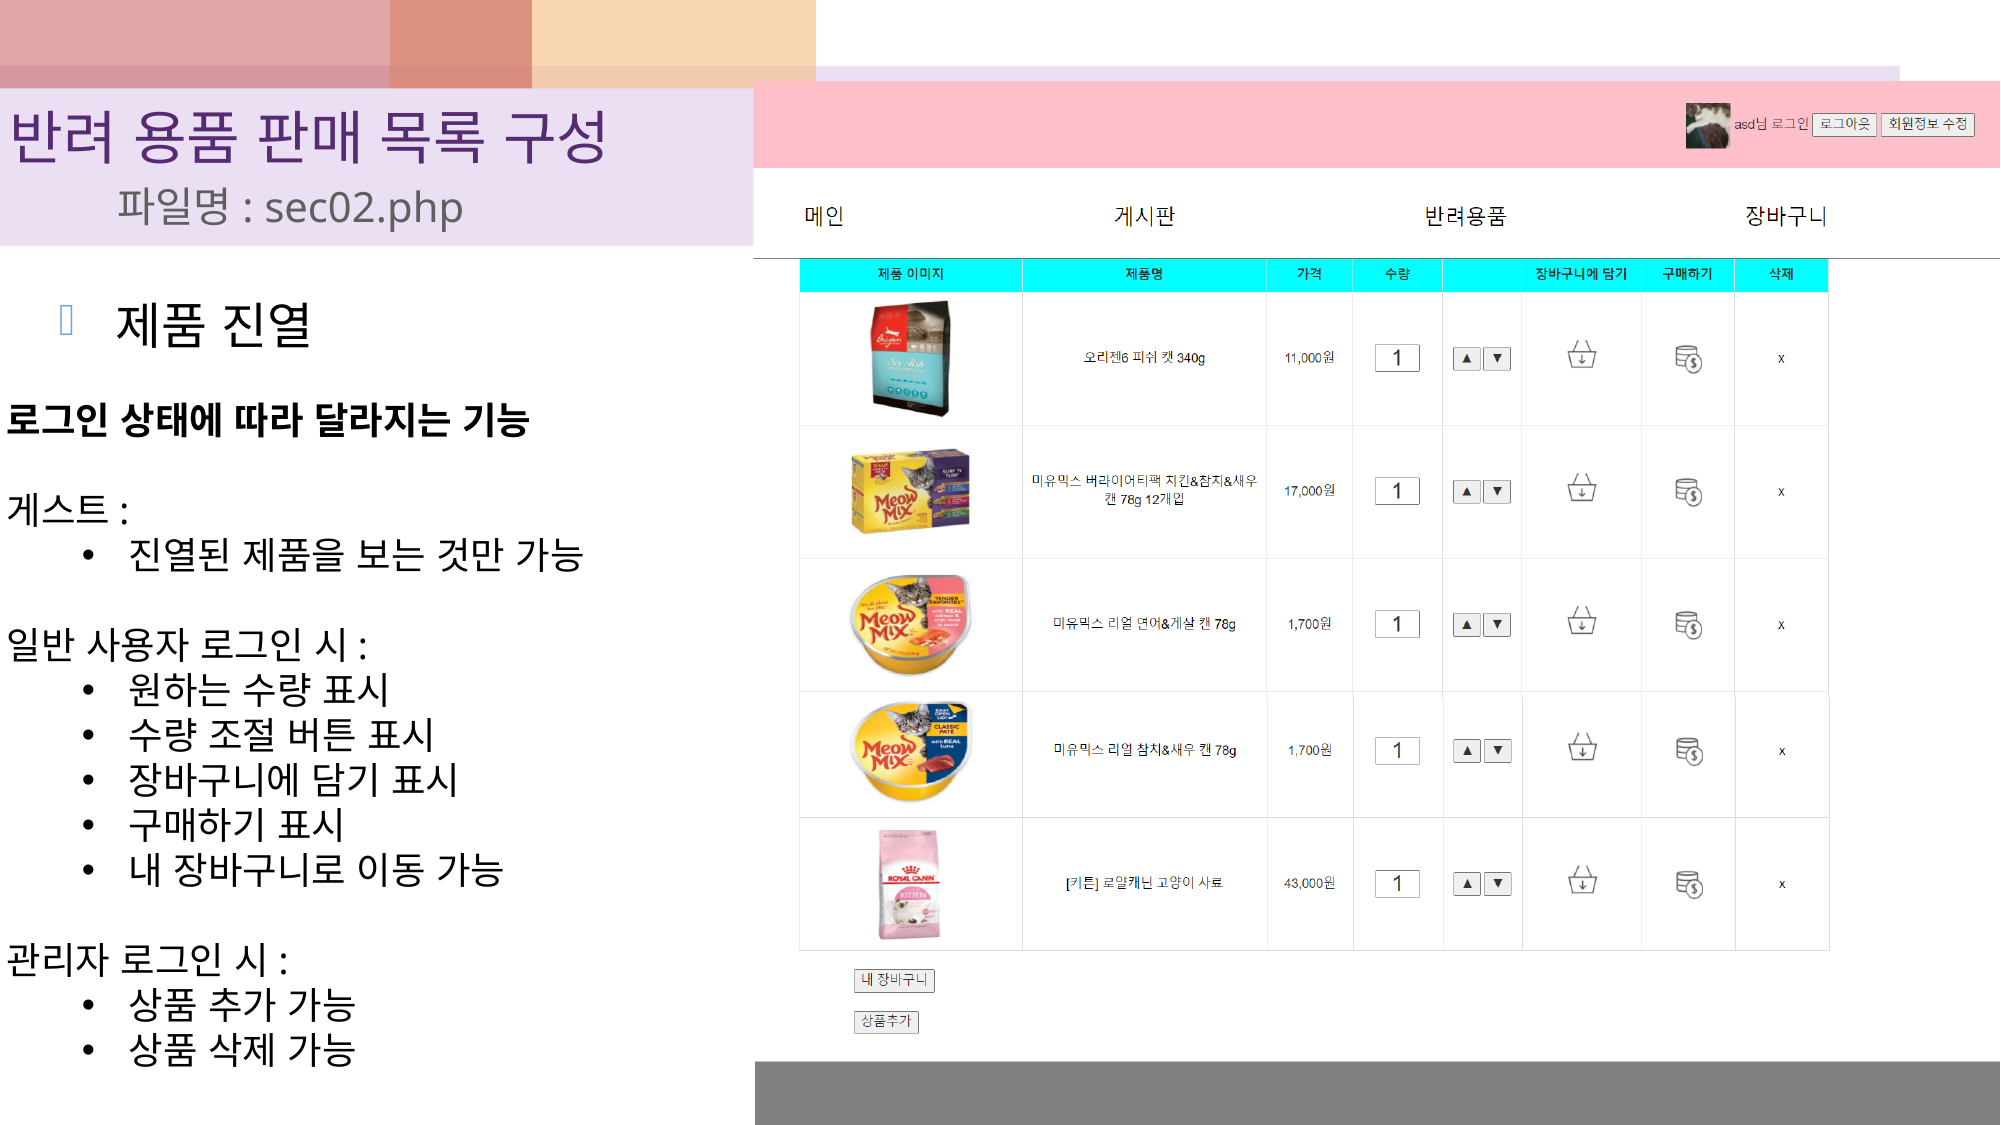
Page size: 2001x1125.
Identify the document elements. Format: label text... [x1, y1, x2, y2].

text_box 로그인 상태에 따라 달라지는 기능 게스트: 진열된 제품을 보는 것만 가능 일반 사용자 로그인 시: 원하는 수량 표시 수량 조절 버튼 표시 장바구니에 담기 표시 구매하기 표시 내 장바구니로 이동 가능 관리자 로그인 시: 상품 추가 가능 상품 삭제 가능 [0, 389, 670, 1080]
list 제품 진열 [43, 287, 577, 389]
text_box 파일명: sec02.php [102, 154, 584, 265]
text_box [752, 80, 2000, 1125]
title 반려 용품 판매 목록 구성 [0, 81, 628, 192]
